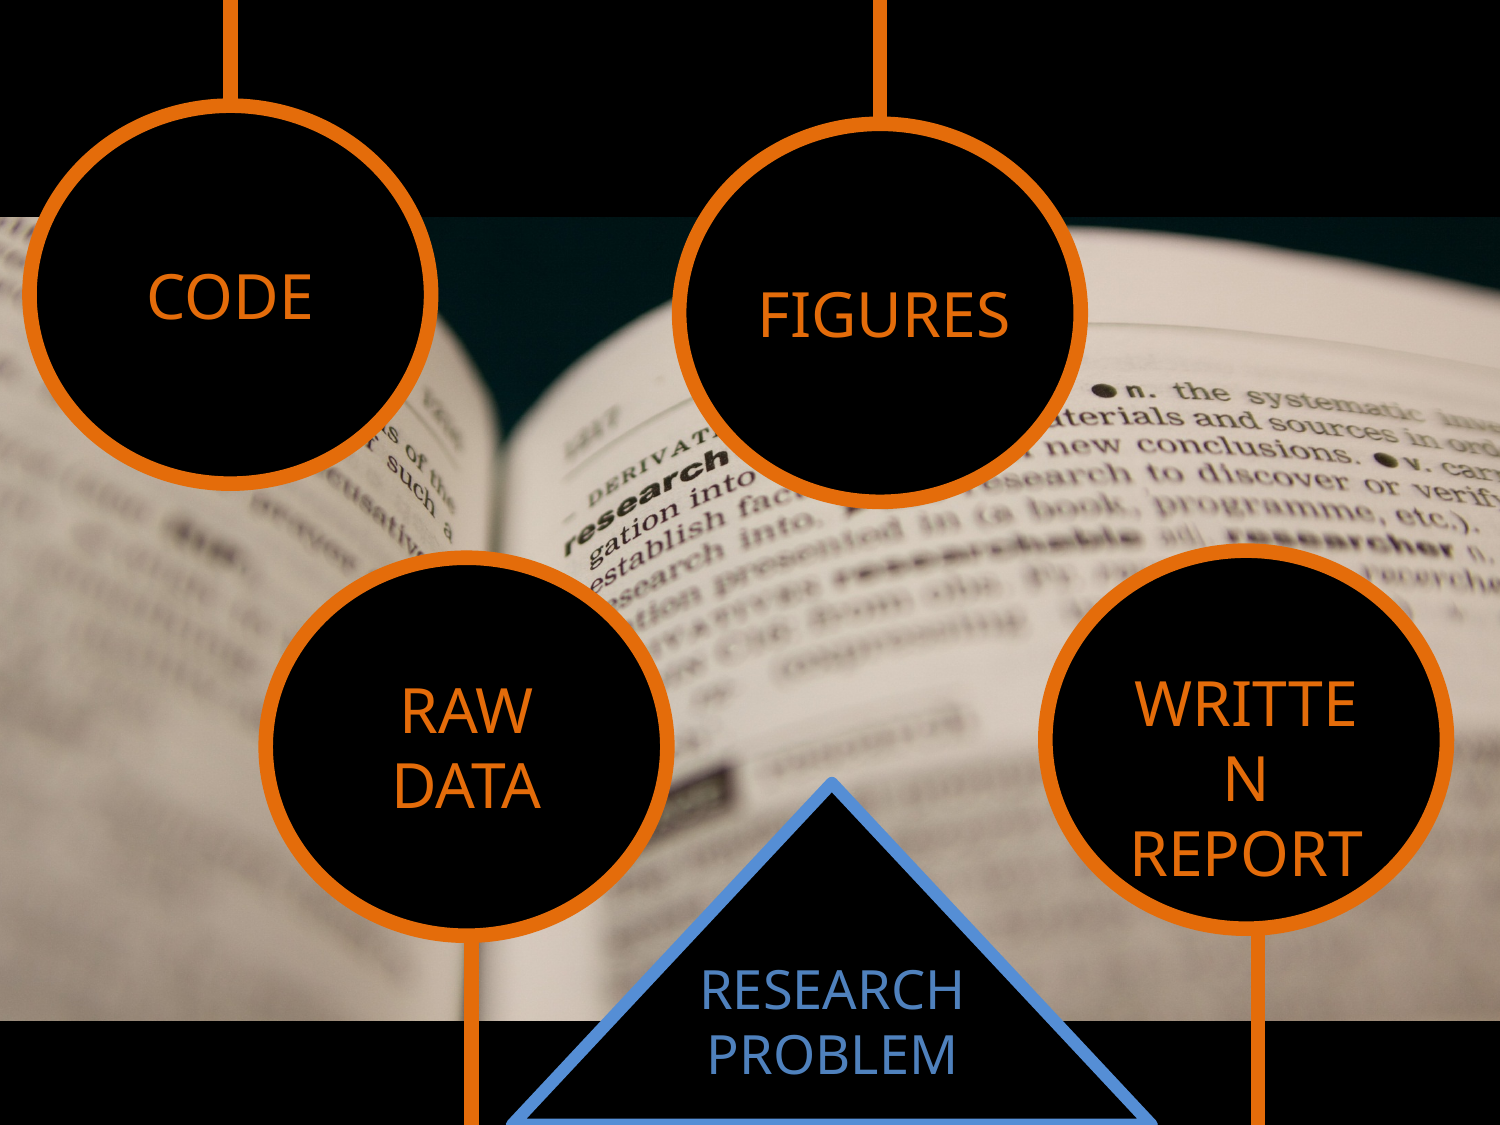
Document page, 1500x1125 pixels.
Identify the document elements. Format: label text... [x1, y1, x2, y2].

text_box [29, 0, 432, 484]
text_box [671, 1029, 1040, 1125]
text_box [678, 0, 1081, 502]
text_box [265, 557, 668, 1125]
text_box RESEARCH PROBLEM [671, 1029, 1010, 1093]
picture [0, 181, 1500, 1021]
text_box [1045, 550, 1448, 1125]
